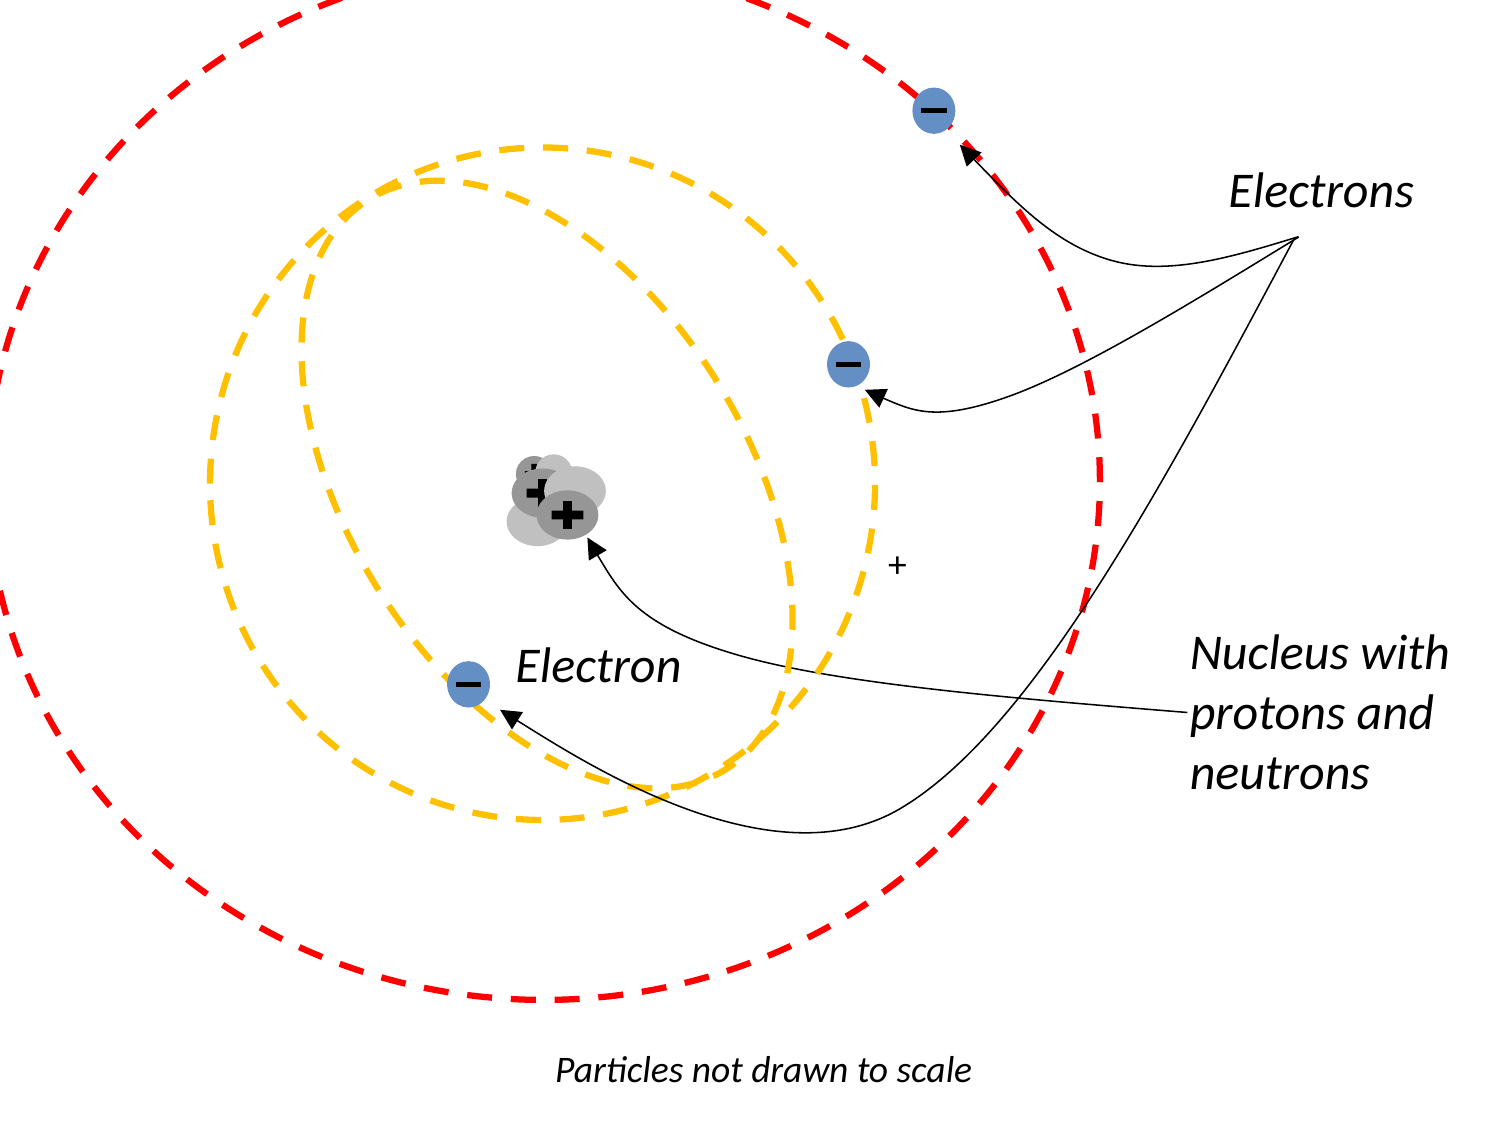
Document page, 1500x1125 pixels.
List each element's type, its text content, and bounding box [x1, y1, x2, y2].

text_box [959, 144, 1297, 268]
text_box Particles not drawn to scale [540, 1037, 988, 1098]
text_box [864, 240, 1288, 413]
text_box [0, 0, 1085, 1003]
text_box [910, 85, 958, 136]
text_box Electrons [1213, 149, 1430, 225]
text_box + [500, 237, 1296, 834]
text_box [919, 106, 949, 115]
text_box Nucleus with protons and neutrons [1175, 612, 1500, 808]
text_box [1050, 675, 1175, 713]
